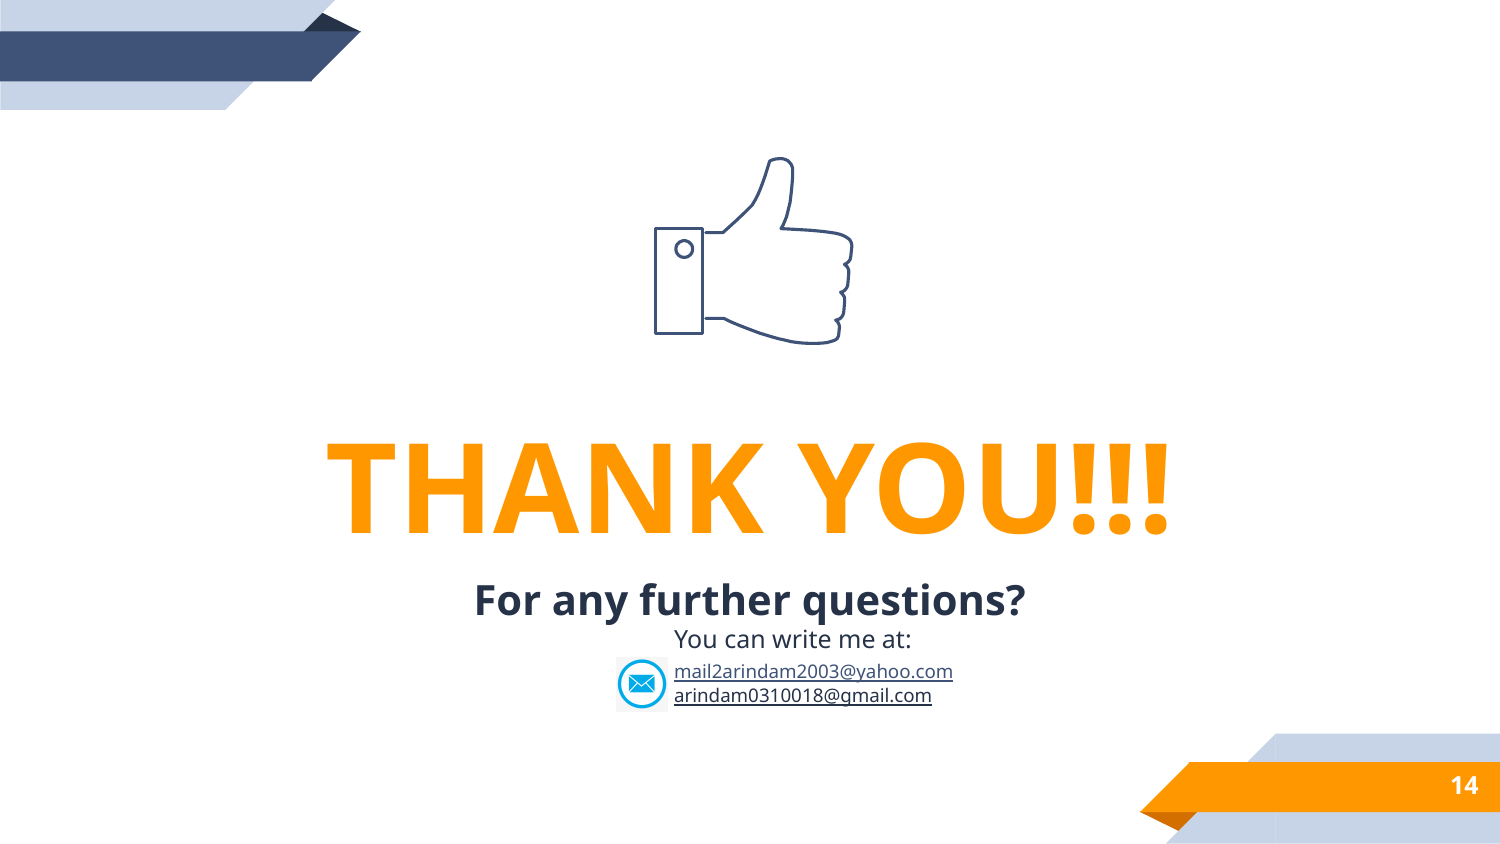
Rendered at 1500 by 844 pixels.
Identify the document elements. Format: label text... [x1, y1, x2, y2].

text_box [655, 158, 853, 344]
subtitle For any further questions? You can write me at: mail2arindam2003@yahoo.com arindam0310018@gmail.com [209, 529, 1291, 750]
title THANK YOU!!! [209, 387, 1291, 529]
picture [615, 657, 668, 712]
slide_number 14 [1249, 760, 1494, 813]
